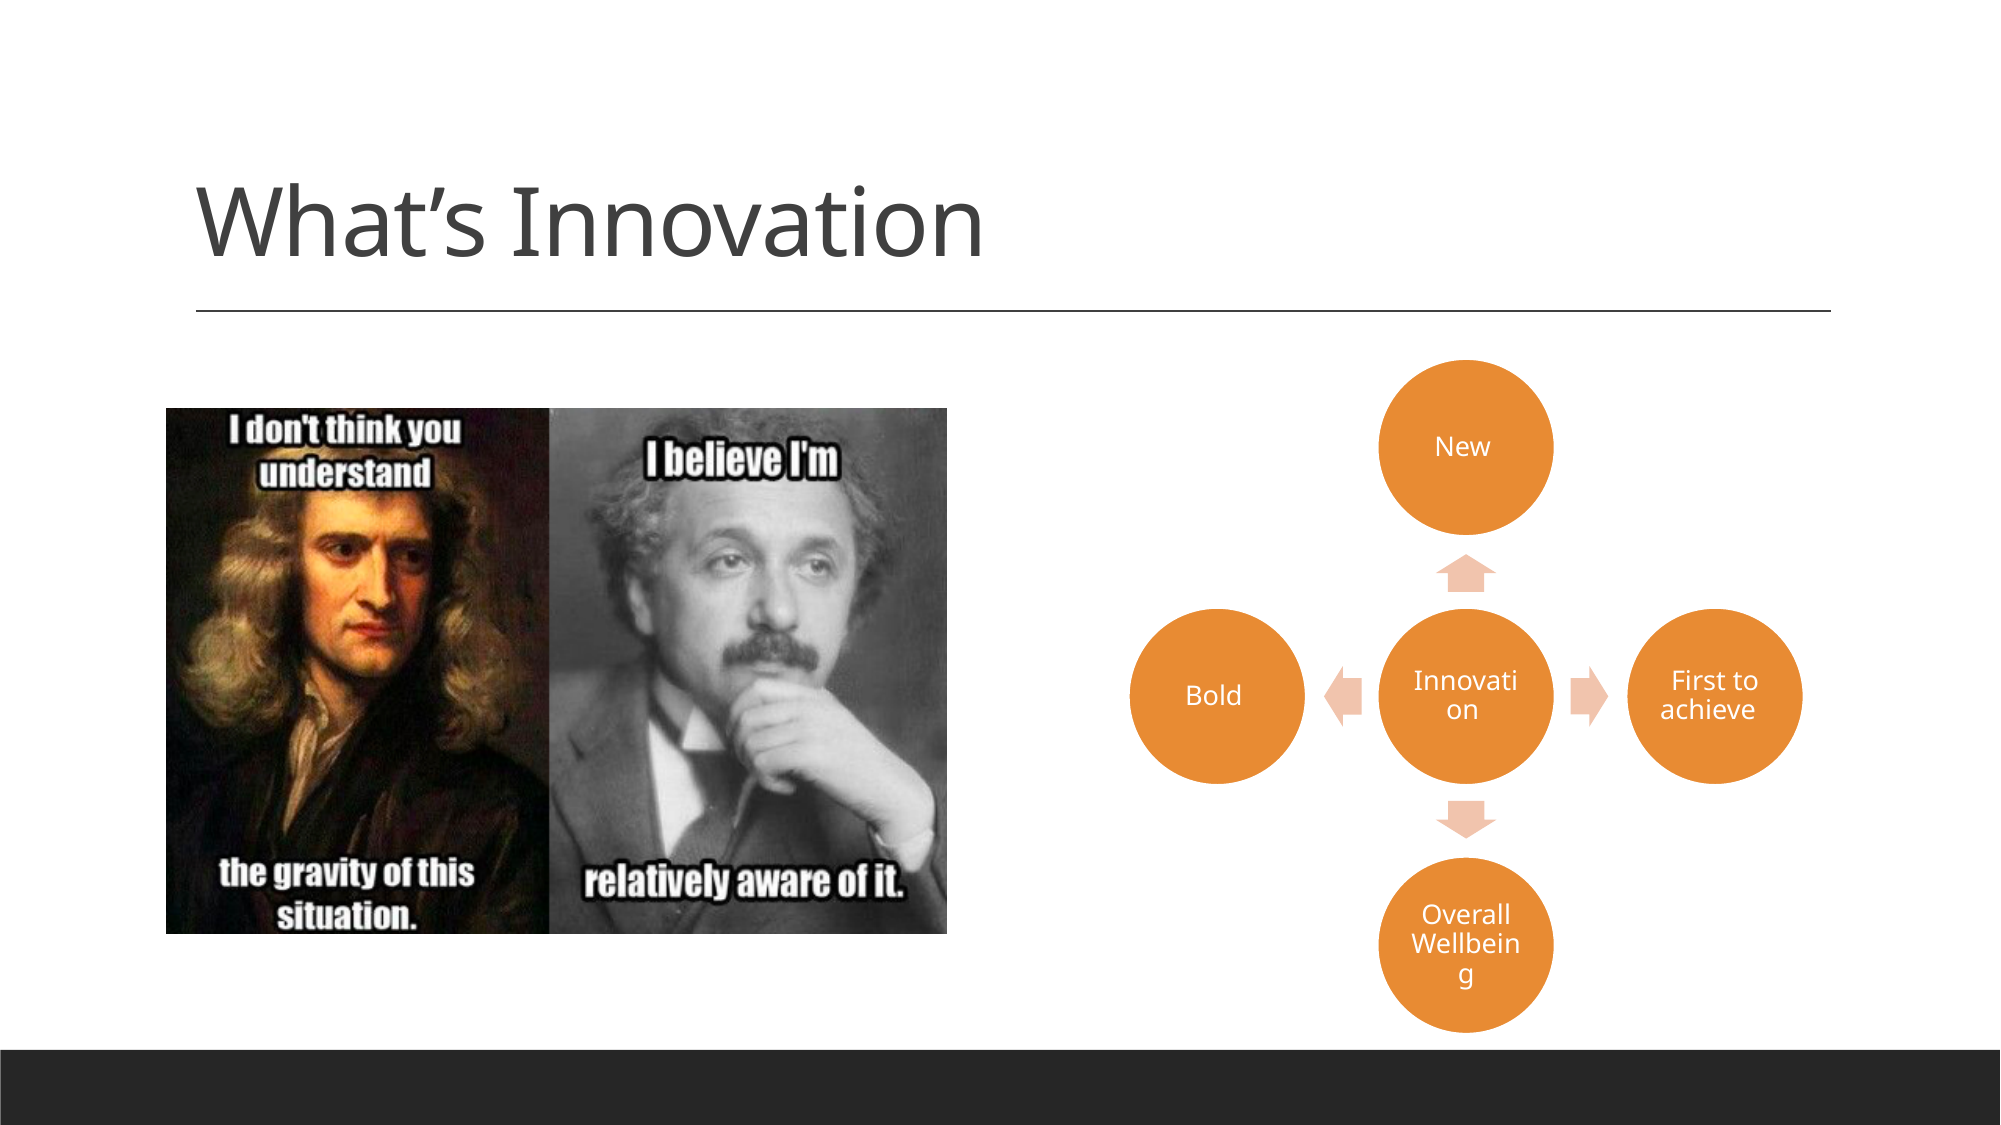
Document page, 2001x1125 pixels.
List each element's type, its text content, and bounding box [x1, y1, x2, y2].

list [603, 357, 2000, 1036]
title What’s Innovation [180, 47, 1830, 285]
picture [166, 407, 603, 934]
